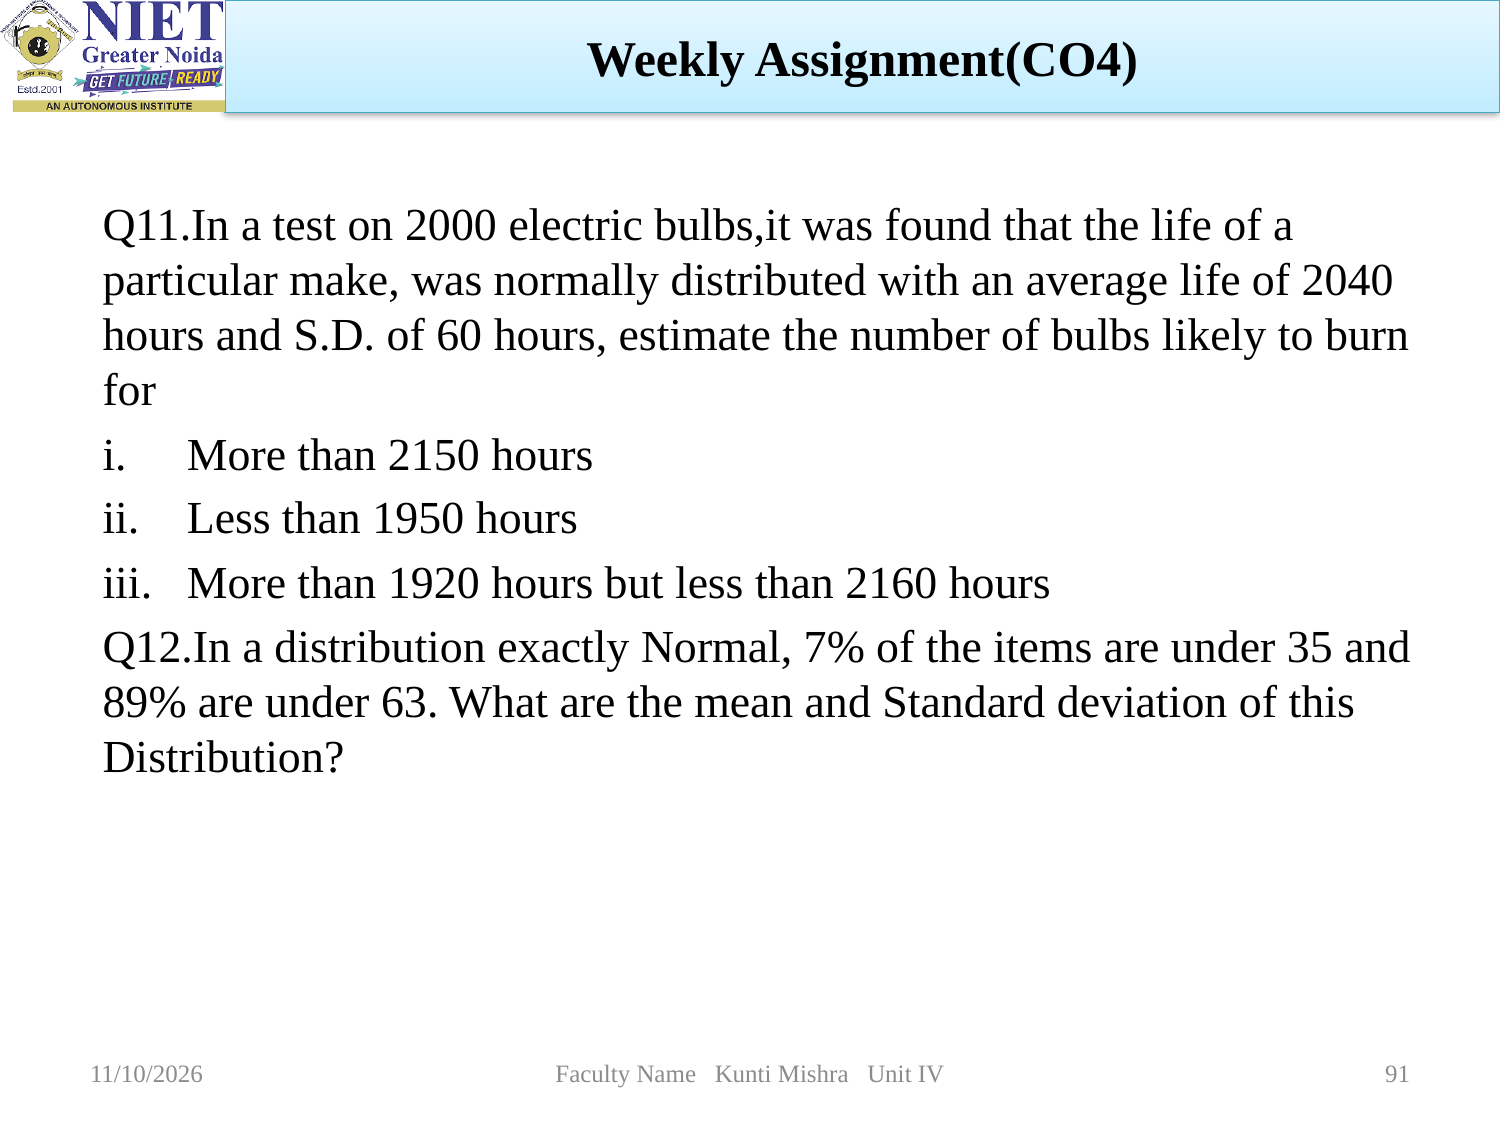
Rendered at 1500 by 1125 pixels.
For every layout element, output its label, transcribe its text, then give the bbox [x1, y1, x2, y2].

list Q11.In a test on 2000 electric bulbs,it was found that the life of a particular make, was normally distributed with an average life of 2040 hours and S.D. of 60 hours, estimate the number of bulbs likely to burn for More than 2150 hours Less than 1950 hours More than 1920 hours but less than 2160 hours Q12.In a distribution exactly Normal, 7% of the items are under 35 and 89% are under 63. What are the mean and Standard deviation of this Distribution? [87, 187, 1438, 930]
footer Faculty Name Kunti Mishra Unit IV [512, 1042, 988, 1103]
picture [0, 0, 226, 112]
text_box Weekly Assignment(CO4) [227, 0, 1500, 113]
slide_number 91 [1074, 1042, 1425, 1103]
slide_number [75, 1042, 425, 1103]
